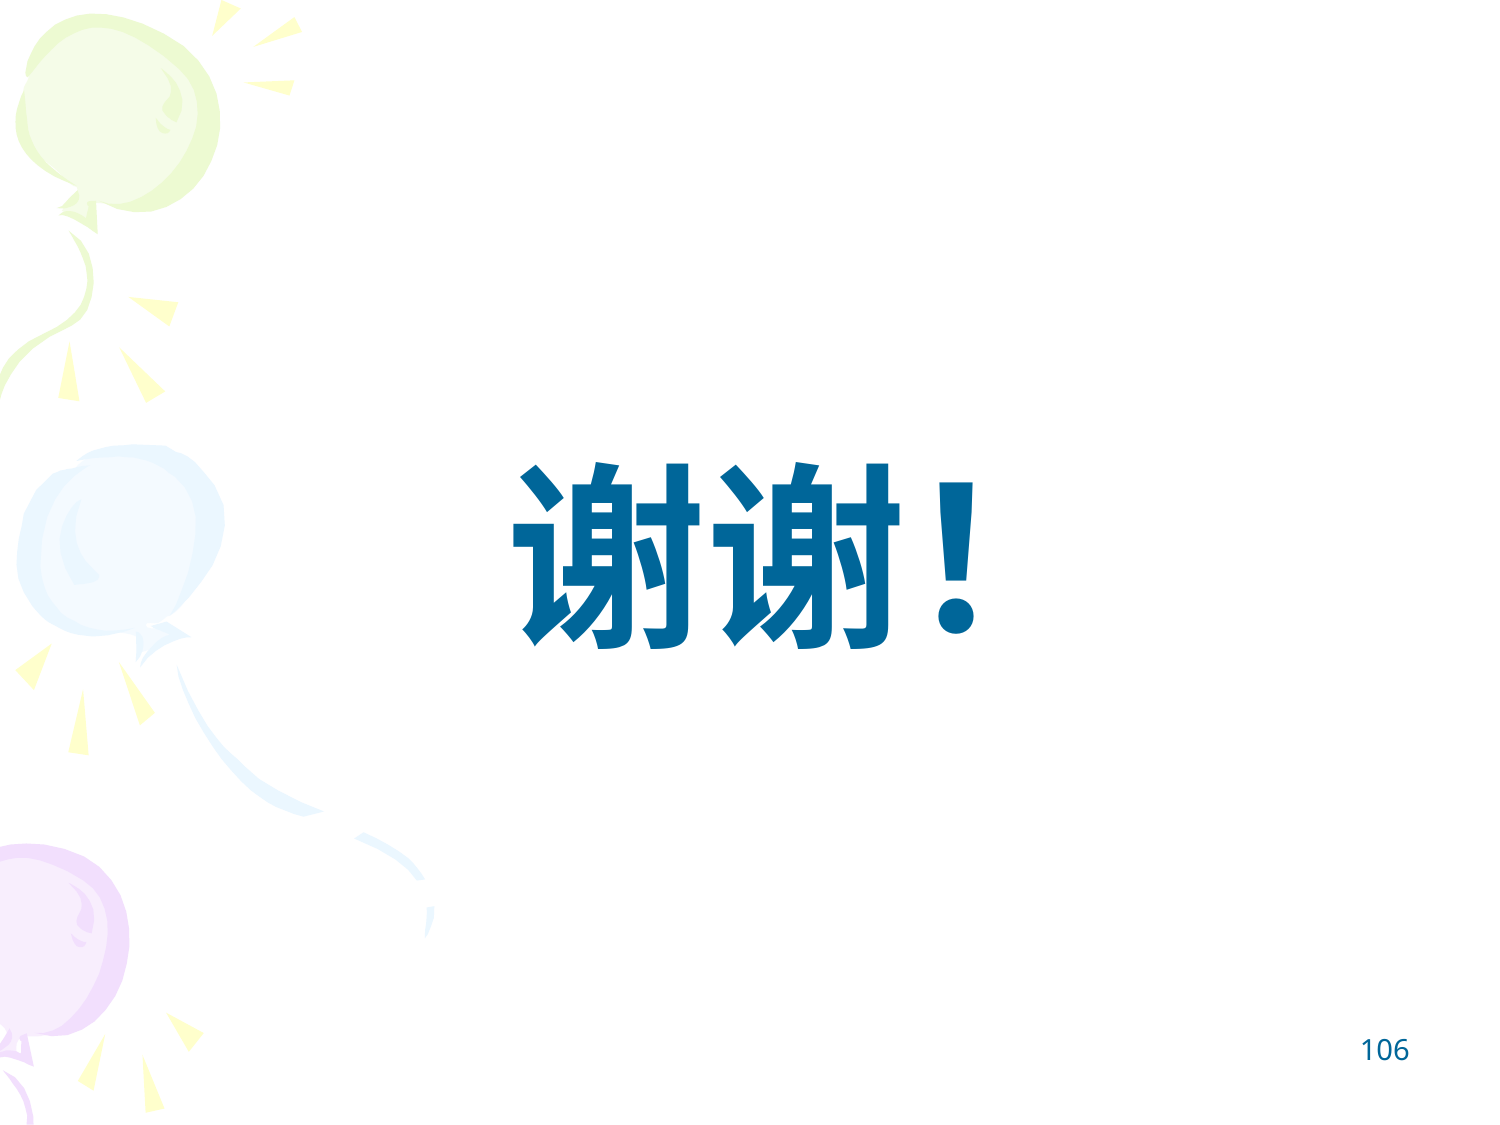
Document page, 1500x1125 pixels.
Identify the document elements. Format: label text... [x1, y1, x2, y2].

slide_number 106 [1074, 1024, 1425, 1100]
text_box 谢谢！ [487, 424, 1125, 680]
